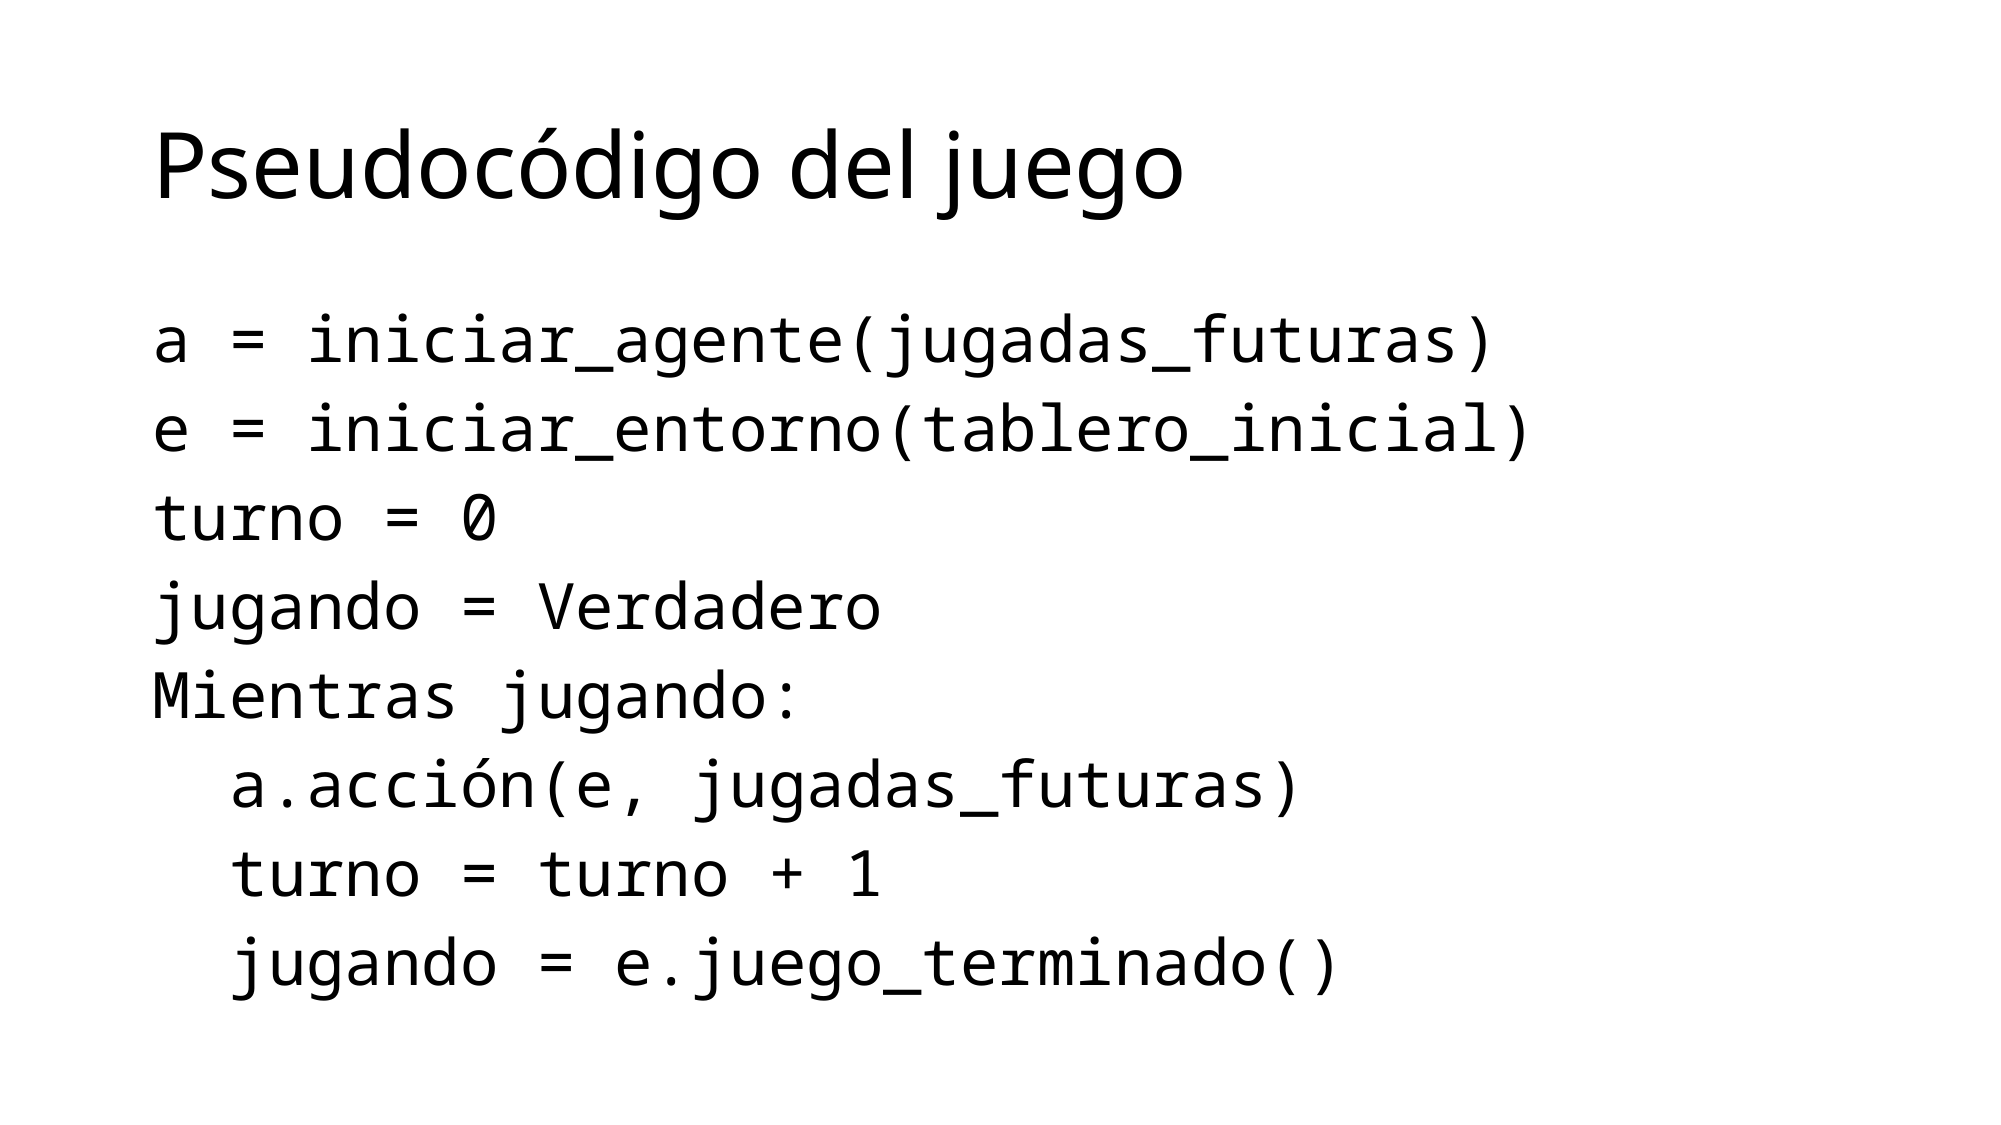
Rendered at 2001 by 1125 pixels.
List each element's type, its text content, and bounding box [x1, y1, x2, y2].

title Pseudocódigo del juego [137, 59, 1863, 278]
list a = iniciar_agente(jugadas_futuras) e = iniciar_entorno(tablero_inicial) turno = 0 jugando = Verdadero Mientras jugando: a.acción(e, jugadas_futuras) turno = turno + 1 jugando = e.juego_terminado() [137, 299, 1863, 1014]
